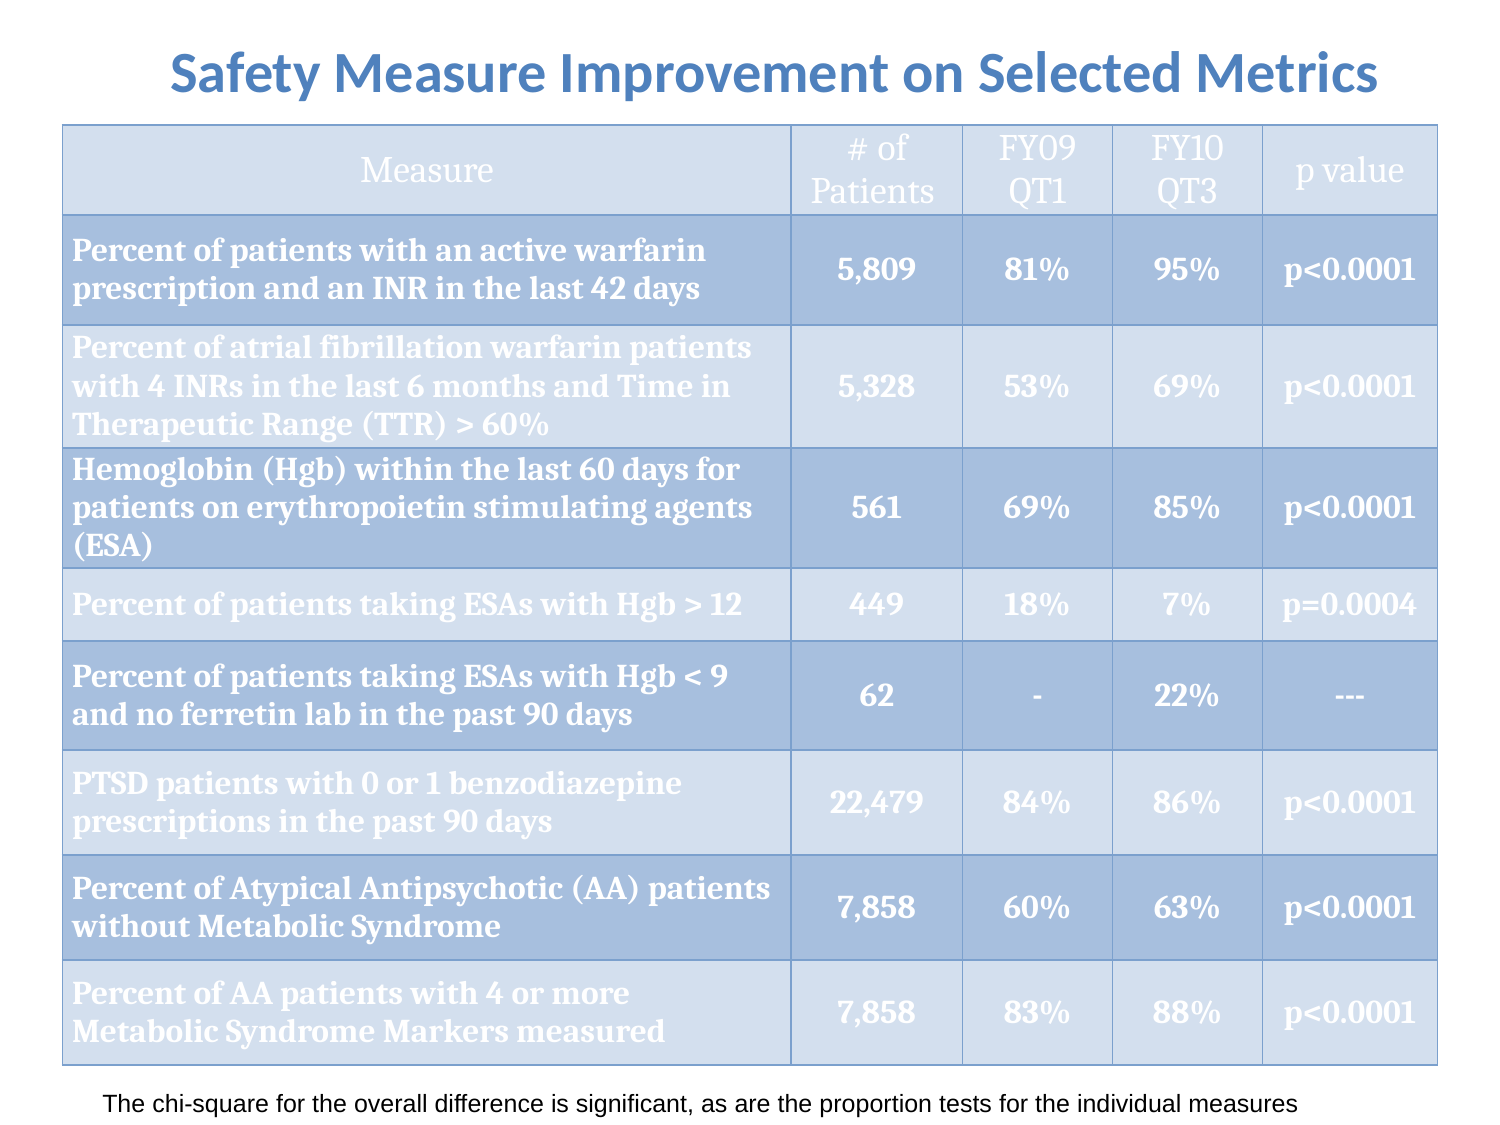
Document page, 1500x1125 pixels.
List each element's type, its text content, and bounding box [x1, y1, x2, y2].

table_cell - [963, 642, 1112, 749]
table_cell 7,858 [792, 856, 962, 959]
table_cell 561 [792, 449, 962, 567]
table_cell 69% [1113, 326, 1262, 447]
table_header FY10 QT3 [1113, 126, 1262, 214]
table_cell p<0.0001 [1263, 326, 1437, 447]
table_cell p<0.0001 [1263, 961, 1437, 1064]
table_cell p<0.0001 [1263, 449, 1437, 567]
table_header # of Patients [792, 126, 962, 214]
table_cell Percent of patients with an active warfarin prescription and an INR in the last 42 days [63, 216, 790, 324]
table_cell p<0.0001 [1263, 751, 1437, 854]
table_cell 7,858 [792, 961, 962, 1064]
title Safety Measure Improvement on Selected Metrics [24, 0, 1500, 138]
table_cell 22% [1113, 642, 1262, 749]
table_cell Percent of AA patients with 4 or more Metabolic Syndrome Markers measured [63, 961, 790, 1064]
table_cell 81% [963, 216, 1112, 324]
table_cell 62 [792, 642, 962, 749]
table_cell Percent of patients taking ESAs with Hgb > 12 [63, 569, 790, 640]
table_cell 83% [963, 961, 1112, 1064]
table_cell 60% [963, 856, 1112, 959]
table_cell p<0.0001 [1263, 856, 1437, 959]
table_cell 22,479 [792, 751, 962, 854]
table_cell Percent of Atypical Antipsychotic (AA) patients without Metabolic Syndrome [63, 856, 790, 959]
table_header FY09 QT1 [963, 126, 1112, 214]
table_cell 86% [1113, 751, 1262, 854]
table_cell p<0.0001 [1263, 216, 1437, 324]
text_box The chi-square for the overall difference is significant, as are the proportion tests for the individual measures [87, 1079, 1413, 1125]
table_cell 5,809 [792, 216, 962, 324]
table_cell Percent of patients taking ESAs with Hgb < 9 and no ferretin lab in the past 90 days [63, 642, 790, 749]
table_cell 84% [963, 751, 1112, 854]
table_header Measure [63, 126, 790, 214]
table_cell 85% [1113, 449, 1262, 567]
table_cell 449 [792, 569, 962, 640]
table_cell 63% [1113, 856, 1262, 959]
table_header p value [1263, 126, 1437, 214]
table_cell 5,328 [792, 326, 962, 447]
table_cell --- [1263, 642, 1437, 749]
table_cell 7% [1113, 569, 1262, 640]
table_cell Percent of atrial fibrillation warfarin patients with 4 INRs in the last 6 months and Time in Therapeutic Range (TTR) > 60% [63, 326, 790, 447]
table_cell 53% [963, 326, 1112, 447]
table_cell 95% [1113, 216, 1262, 324]
table_cell 18% [963, 569, 1112, 640]
table_cell Hemoglobin (Hgb) within the last 60 days for patients on erythropoietin stimulating agents (ESA) [63, 449, 790, 567]
table_cell 69% [963, 449, 1112, 567]
table_cell PTSD patients with 0 or 1 benzodiazepine prescriptions in the past 90 days [63, 751, 790, 854]
table_cell p=0.0004 [1263, 569, 1437, 640]
table_cell 88% [1113, 961, 1262, 1064]
